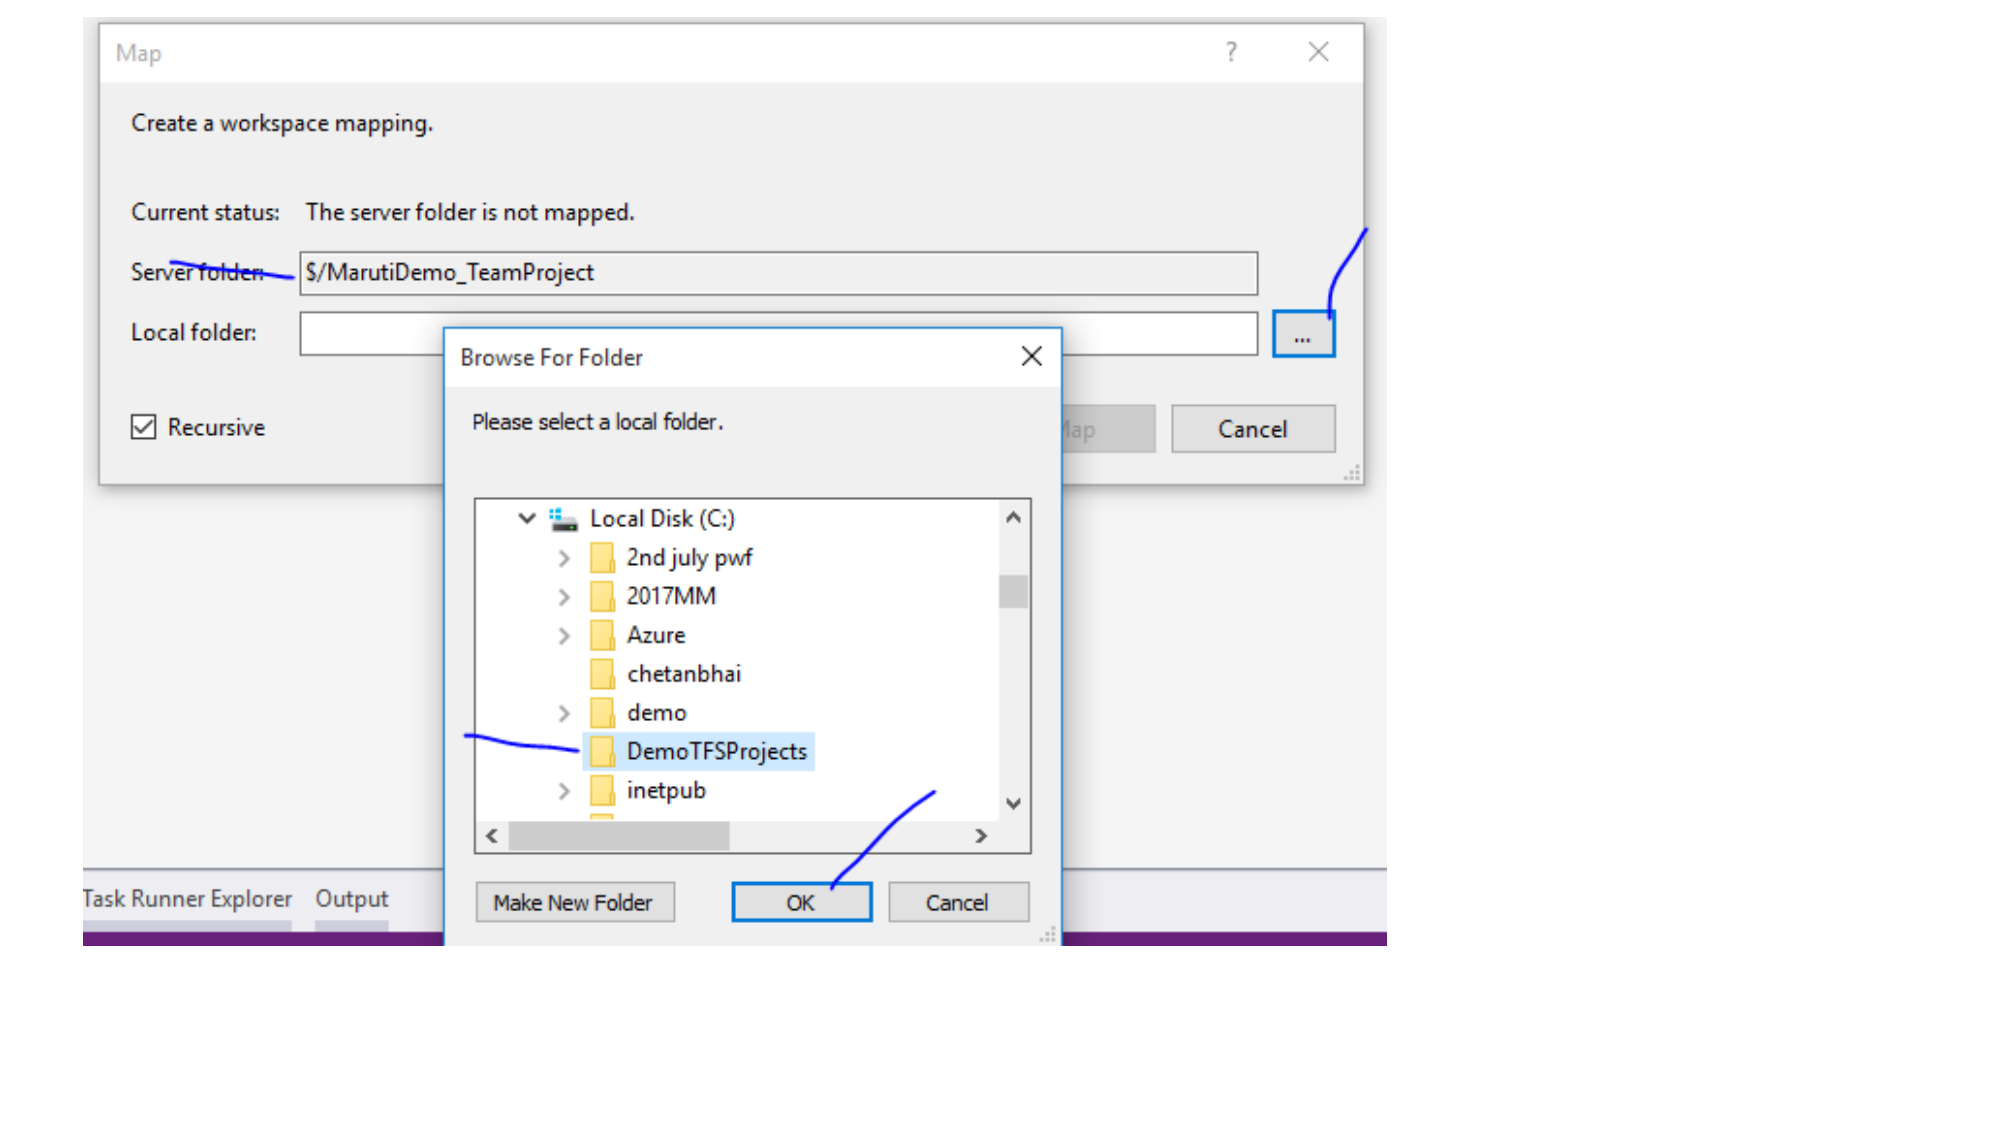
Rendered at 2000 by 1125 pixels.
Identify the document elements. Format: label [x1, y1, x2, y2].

picture [82, 17, 1387, 946]
